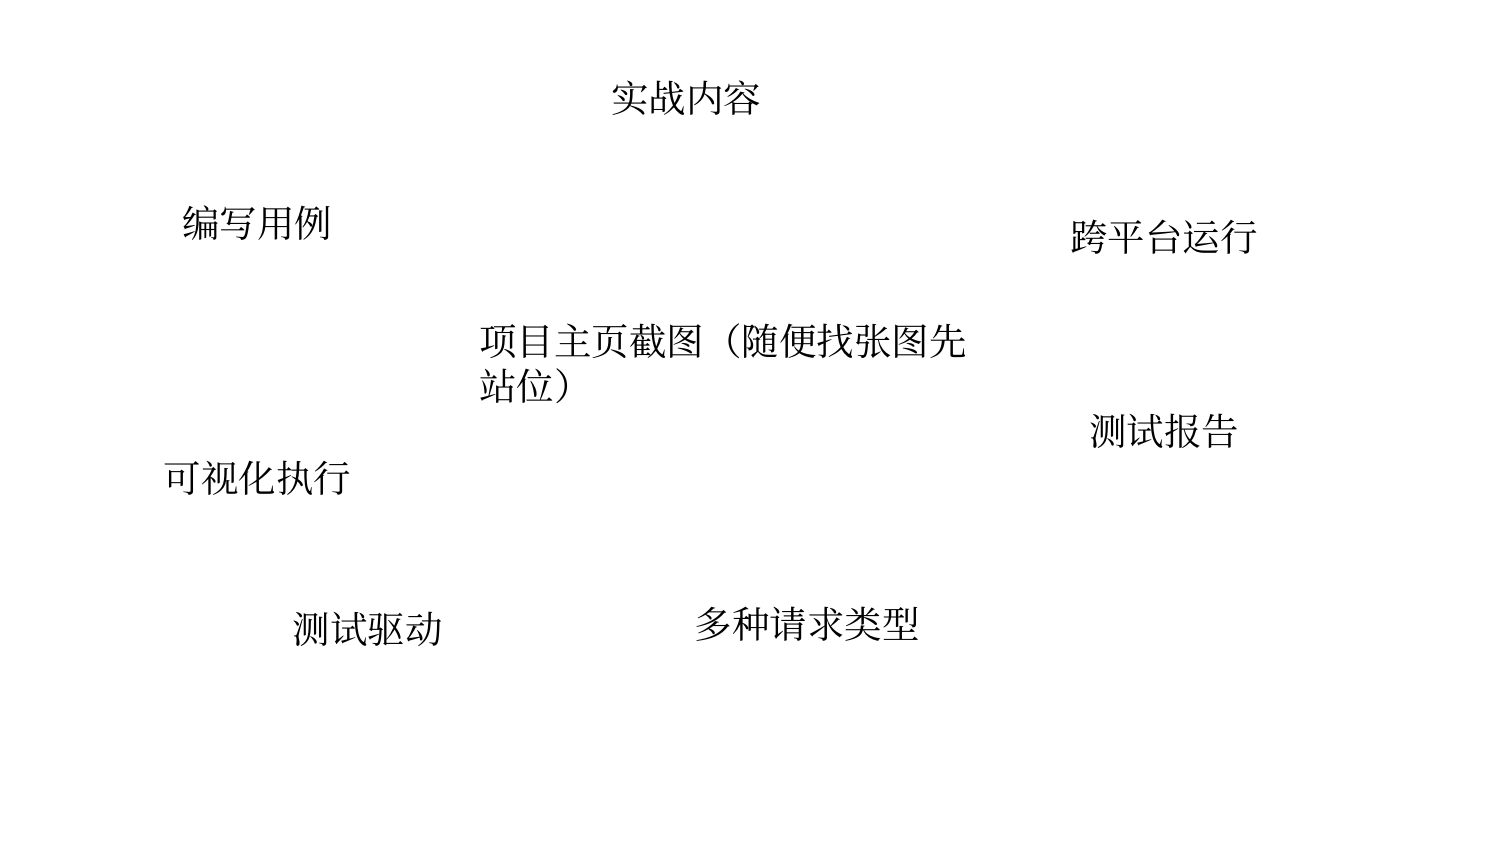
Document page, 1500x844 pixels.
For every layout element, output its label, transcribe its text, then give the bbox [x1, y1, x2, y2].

text_box 测试驱动 [285, 598, 451, 659]
text_box 测试报告 [1081, 400, 1247, 461]
text_box 实战内容 [603, 67, 770, 128]
text_box 跨平台运行 [1062, 206, 1266, 267]
text_box 编写用例 [175, 192, 341, 253]
text_box 项目主页截图（随便找张图先站位） [465, 304, 1001, 422]
text_box 多种请求类型 [687, 593, 928, 654]
text_box 可视化执行 [156, 447, 359, 508]
